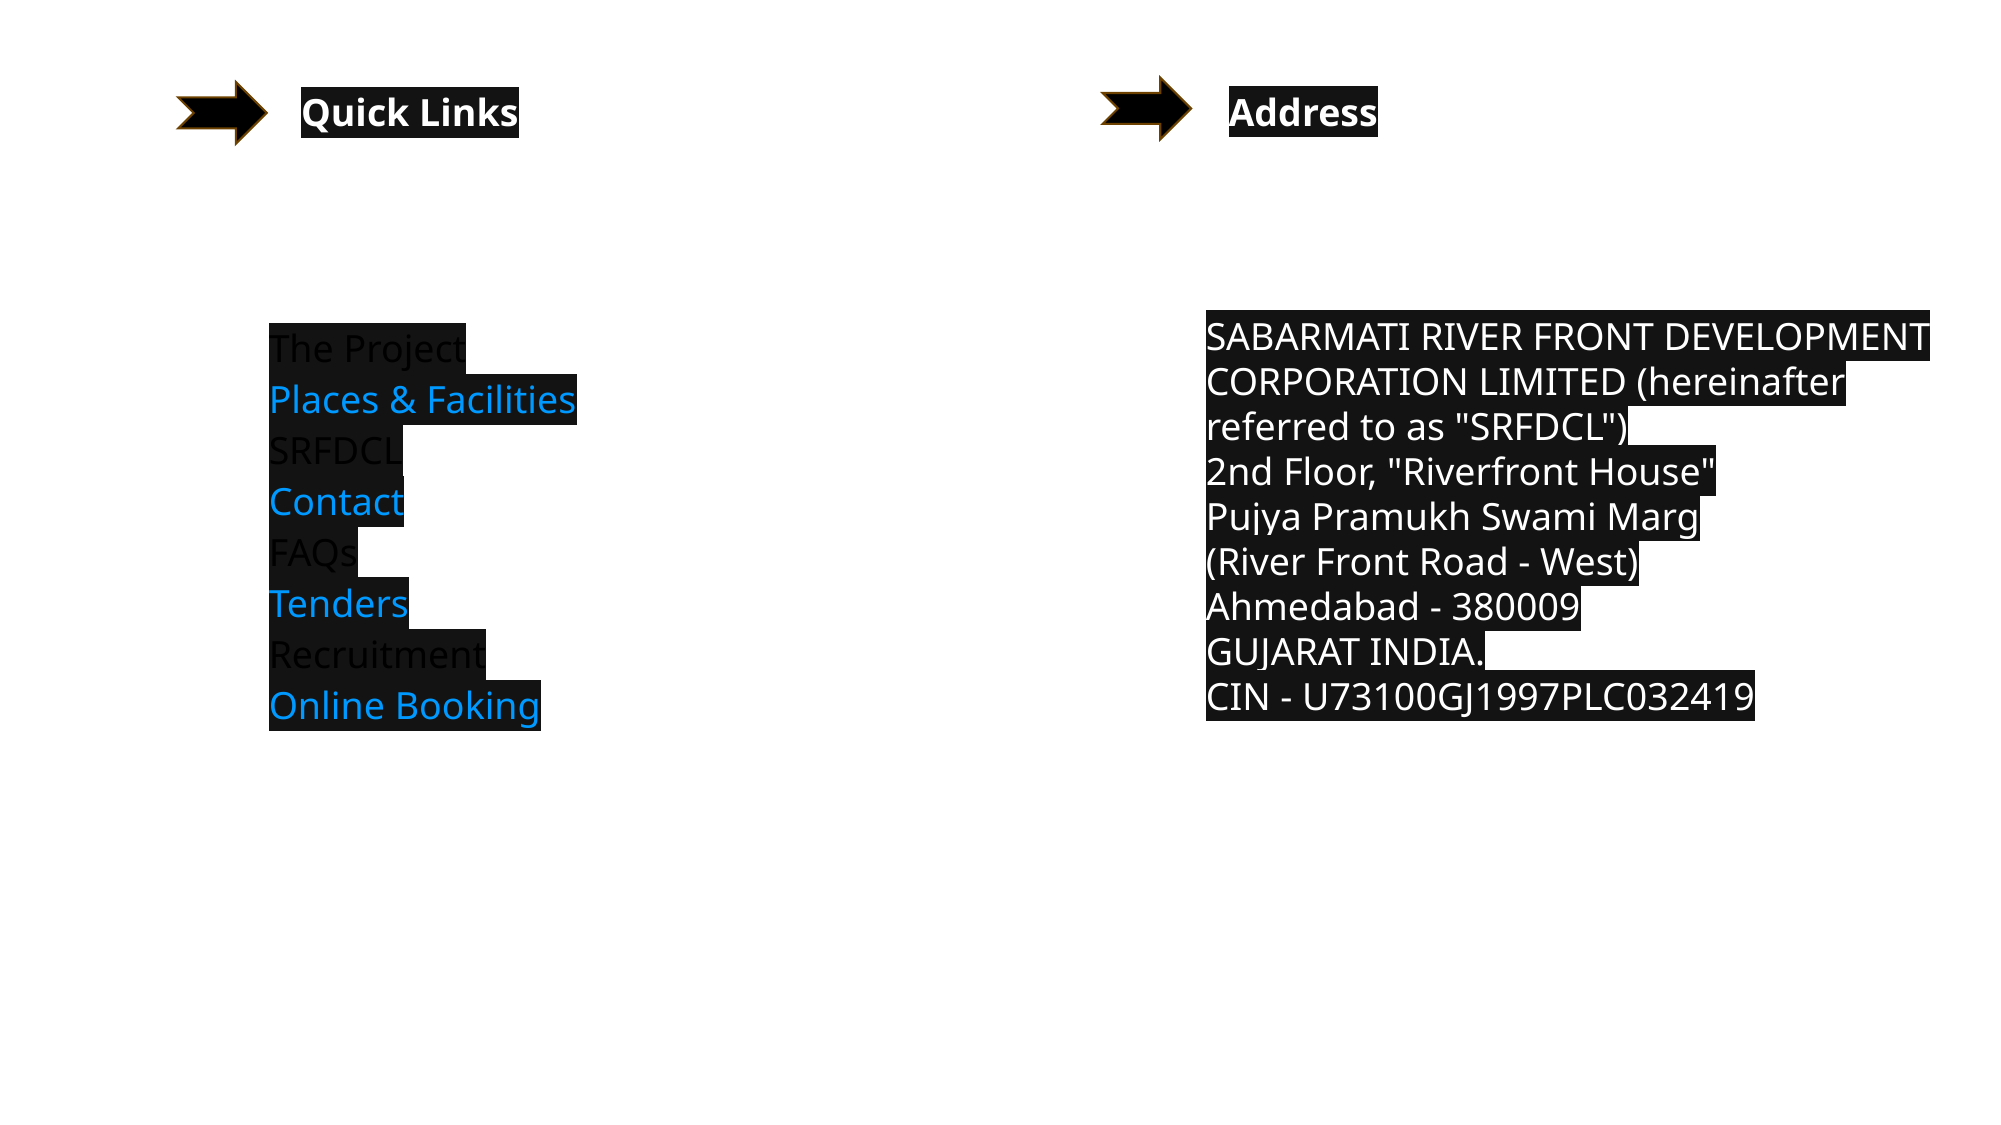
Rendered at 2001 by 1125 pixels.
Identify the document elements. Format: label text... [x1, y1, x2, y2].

text_box [175, 79, 269, 147]
text_box The Project Places & Facilities SRFDCL Contact FAQs Tenders Recruitment Online Booking [254, 317, 768, 741]
text_box SABARMATI RIVER FRONT DEVELOPMENT CORPORATION LIMITED (hereinafter referred to as "SRFDCL") 2nd Floor, "Riverfront House" Pujya Pramukh Swami Marg (River Front Road - West) Ahmedabad - 380009 GUJARAT INDIA. CIN - U73100GJ1997PLC032419 [1191, 305, 2000, 816]
text_box Quick Links [286, 82, 975, 232]
text_box Address [1213, 81, 2000, 231]
text_box [1100, 75, 1193, 142]
